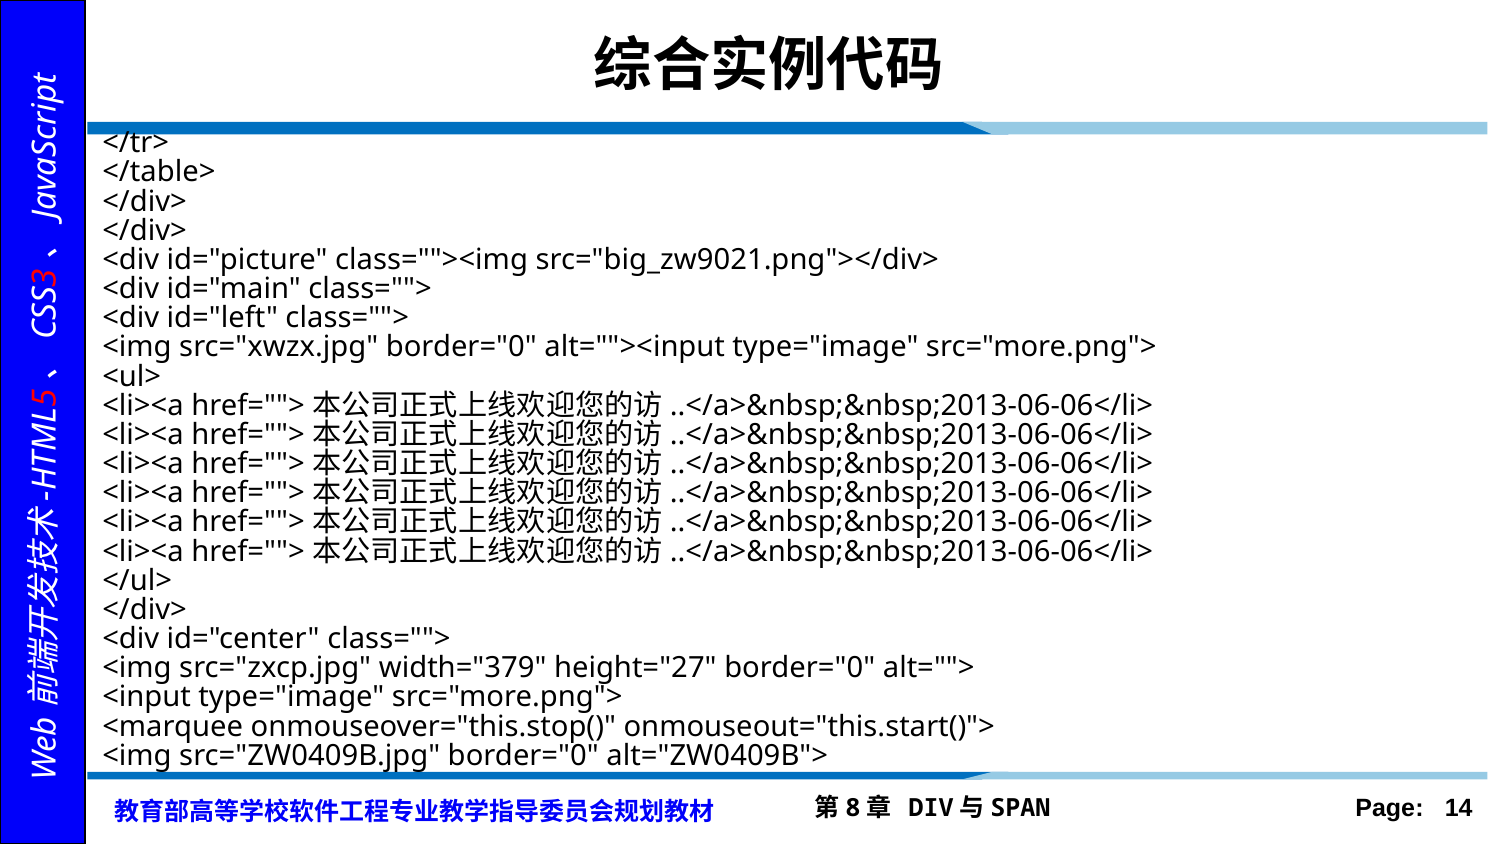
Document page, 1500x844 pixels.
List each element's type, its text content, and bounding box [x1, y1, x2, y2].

text_box </tr> </table> </div> </div> <div id="picture" class=""><img src="big_zw9021.png"></div> <div id="main" class=""> <div id="left" class=""> <img src="xwzx.jpg" border="0" alt=""><input type="image" src="more.png"> <ul> <li><a href="">本公司正式上线欢迎您的访..</a>&nbsp;&nbsp;2013-06-06</li> <li><a href="">本公司正式上线欢迎您的访..</a>&nbsp;&nbsp;2013-06-06</li> <li><a href="">本公司正式上线欢迎您的访..</a>&nbsp;&nbsp;2013-06-06</li> <li><a href="">本公司正式上线欢迎您的访..</a>&nbsp;&nbsp;2013-06-06</li> <li><a href="">本公司正式上线欢迎您的访..</a>&nbsp;&nbsp;2013-06-06</li> <li><a href="">本公司正式上线欢迎您的访..</a>&nbsp;&nbsp;2013-06-06</li> </ul> </div> <div id="center" class=""> <img src="zxcp.jpg" width="379" height="27" border="0" alt=""> <input type="image" src="more.png"> <marquee onmouseover="this.stop()" onmouseout="this.start()"> <img src="ZW0409B.jpg" border="0" alt="ZW0409B"> [87, 121, 1488, 837]
text_box 综合实例代码 [312, 28, 1225, 106]
